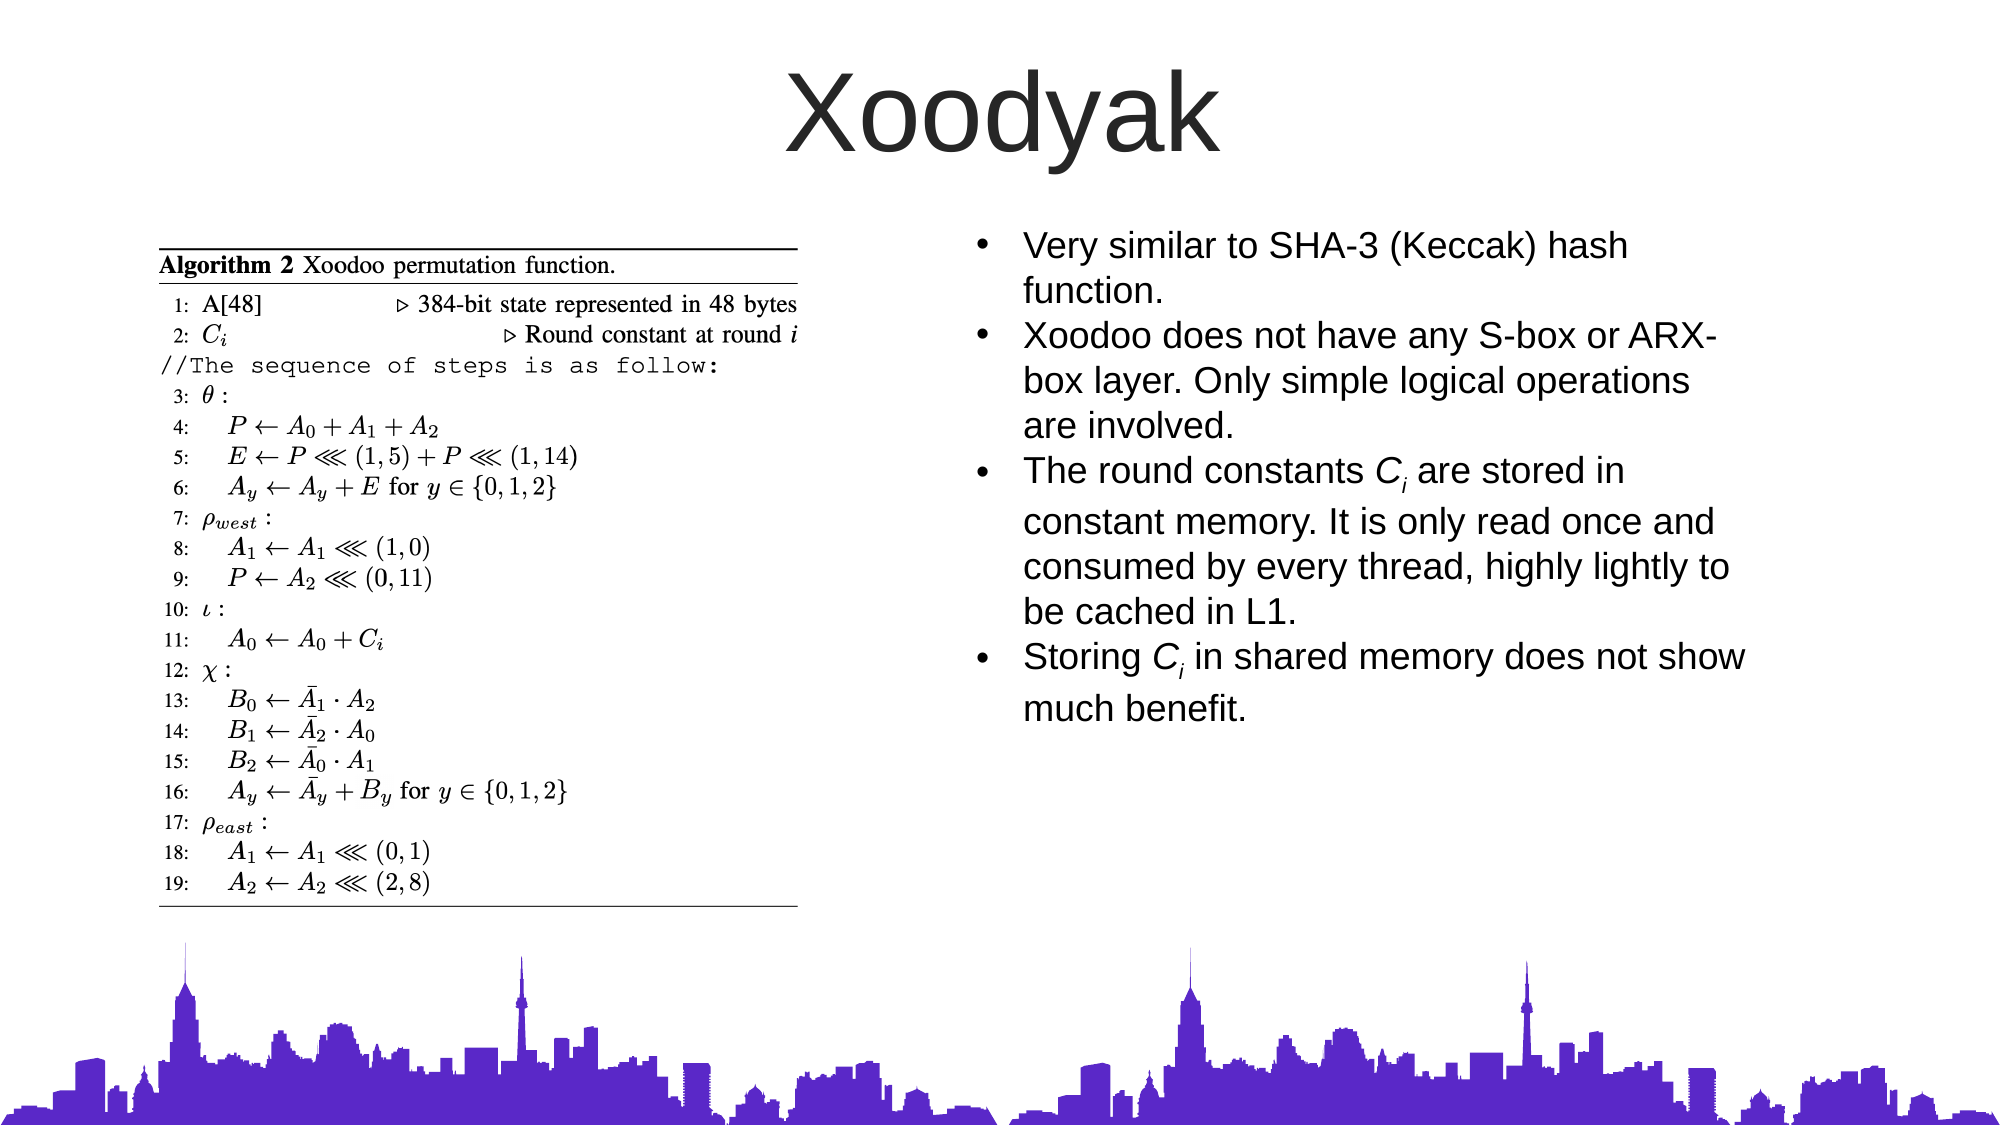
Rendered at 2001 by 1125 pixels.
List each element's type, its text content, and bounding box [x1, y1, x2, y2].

text_box Very similar to SHA-3 (Keccak) hash function. Xoodoo does not have any S-box or ARX-box layer. Only simple logical operations are involved. The round constants Ci are stored in constant memory. It is only read once and consumed by every thread, highly lightly to be cached in L1. Storing Ci in shared memory does not show much benefit. [961, 213, 1765, 781]
list Xoodyak [53, 55, 1952, 175]
picture [146, 237, 813, 919]
